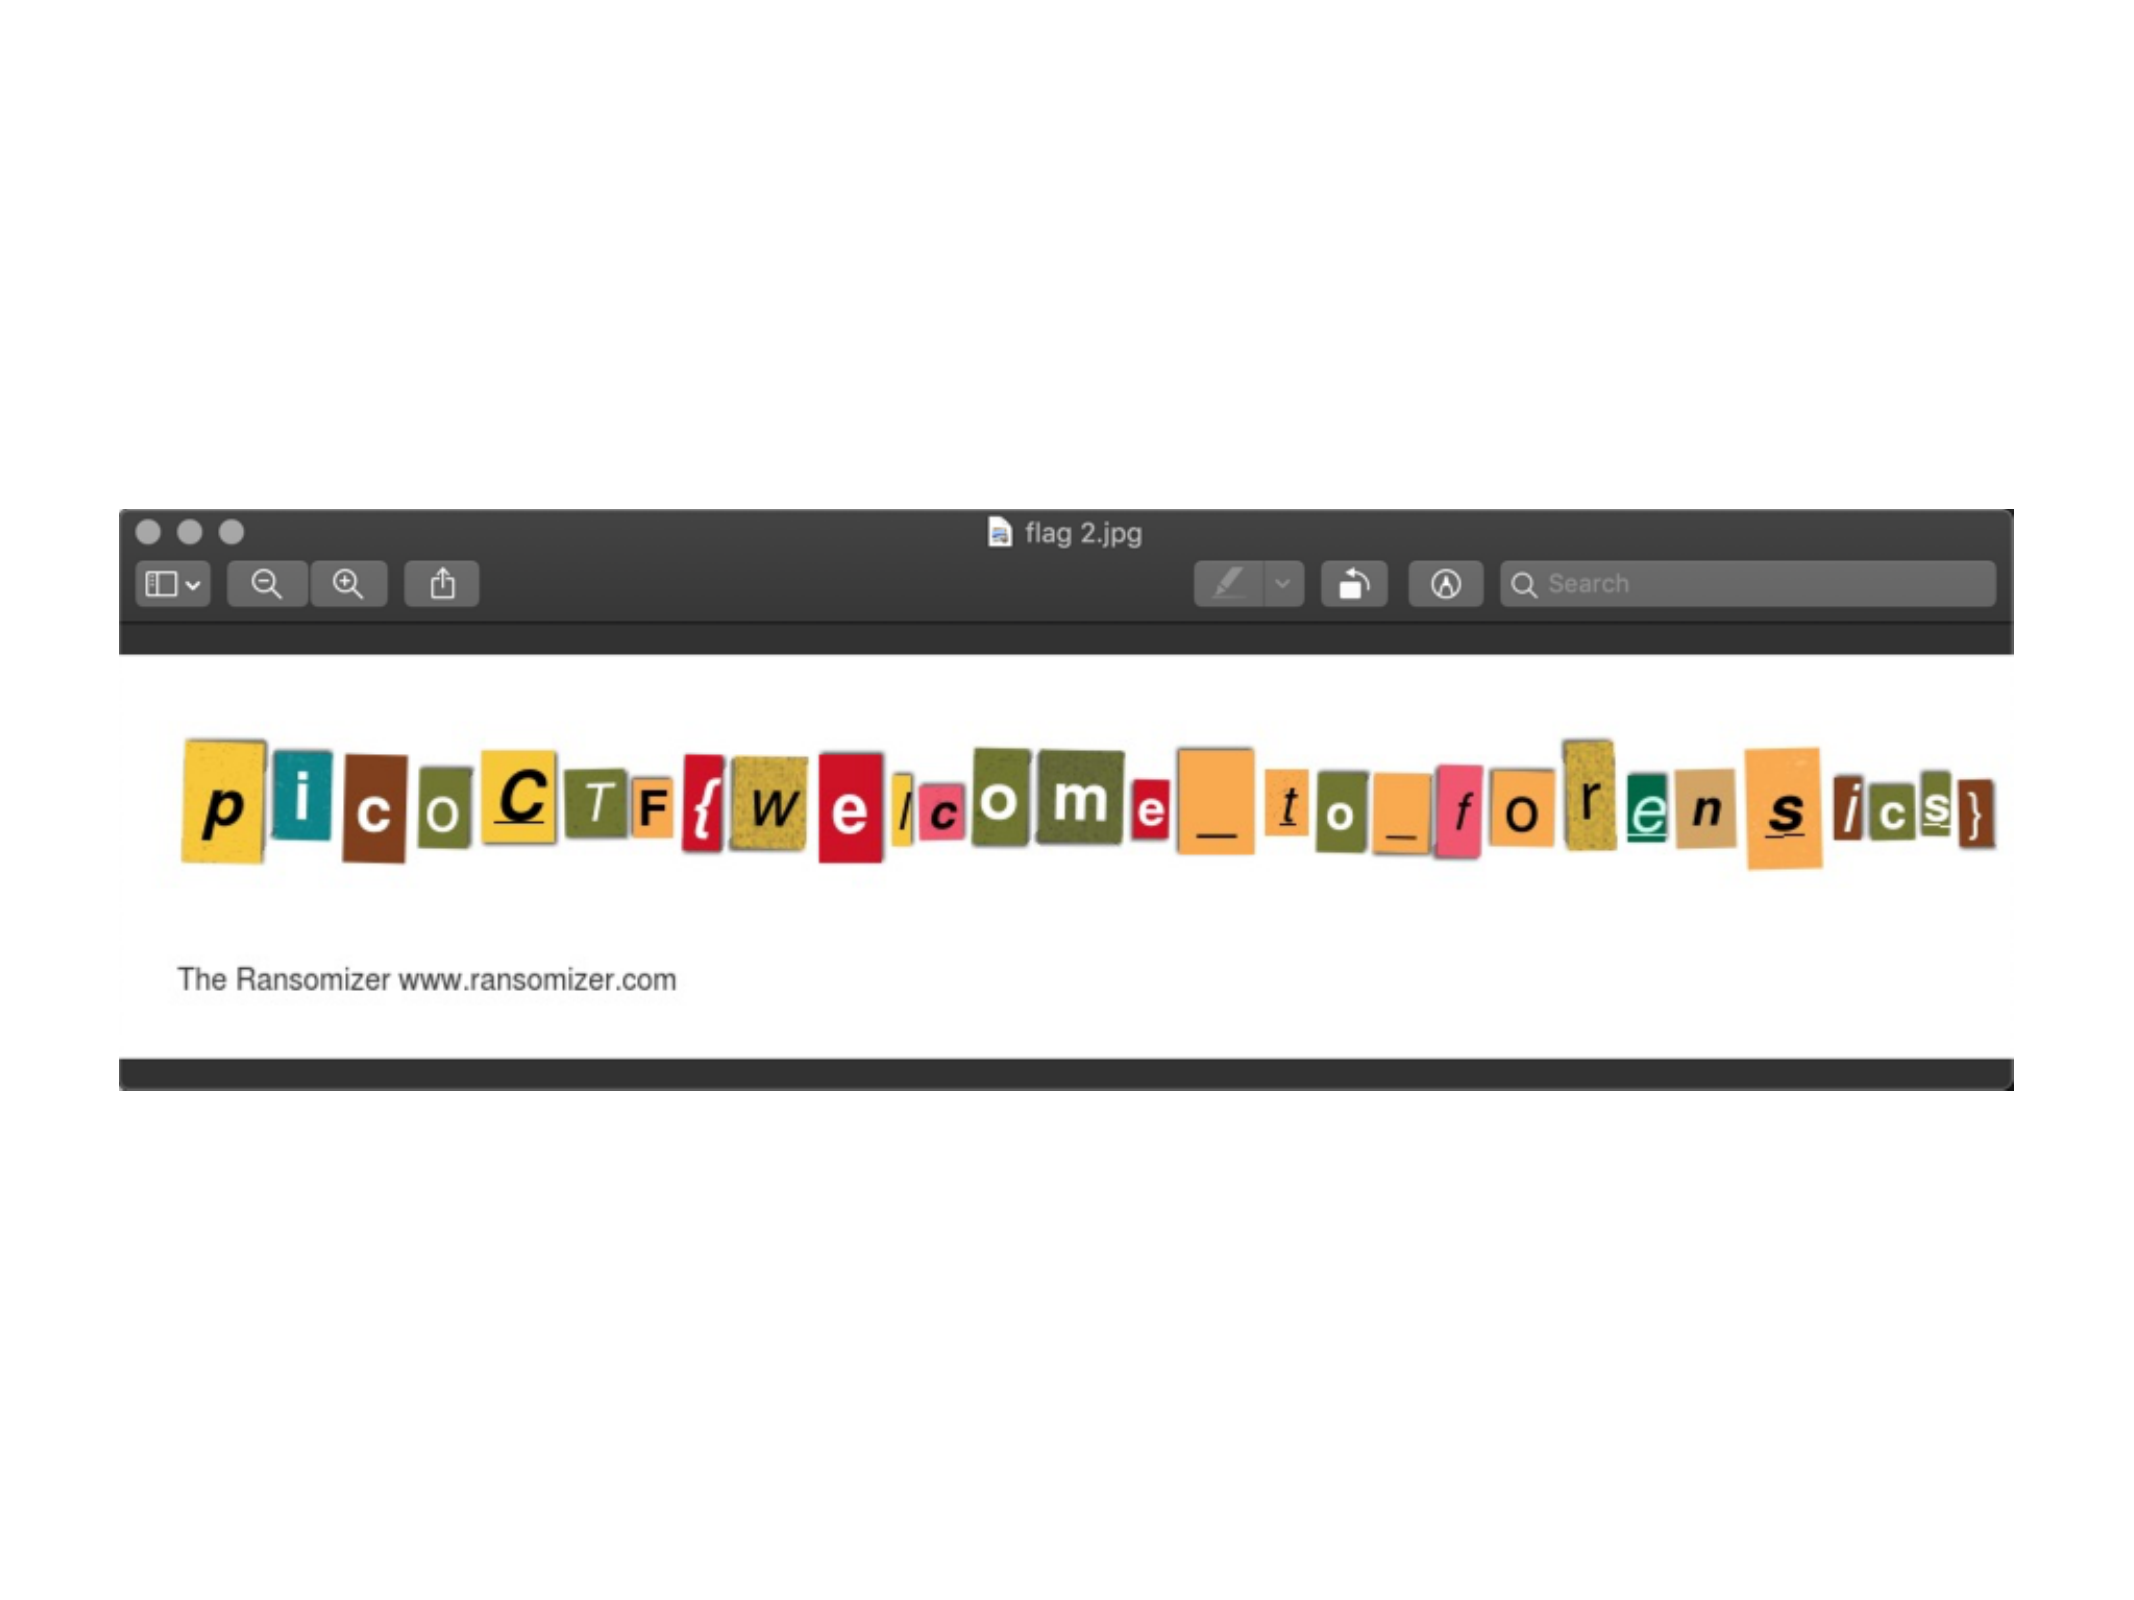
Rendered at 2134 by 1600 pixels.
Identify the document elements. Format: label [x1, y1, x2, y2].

picture [119, 509, 2014, 1091]
